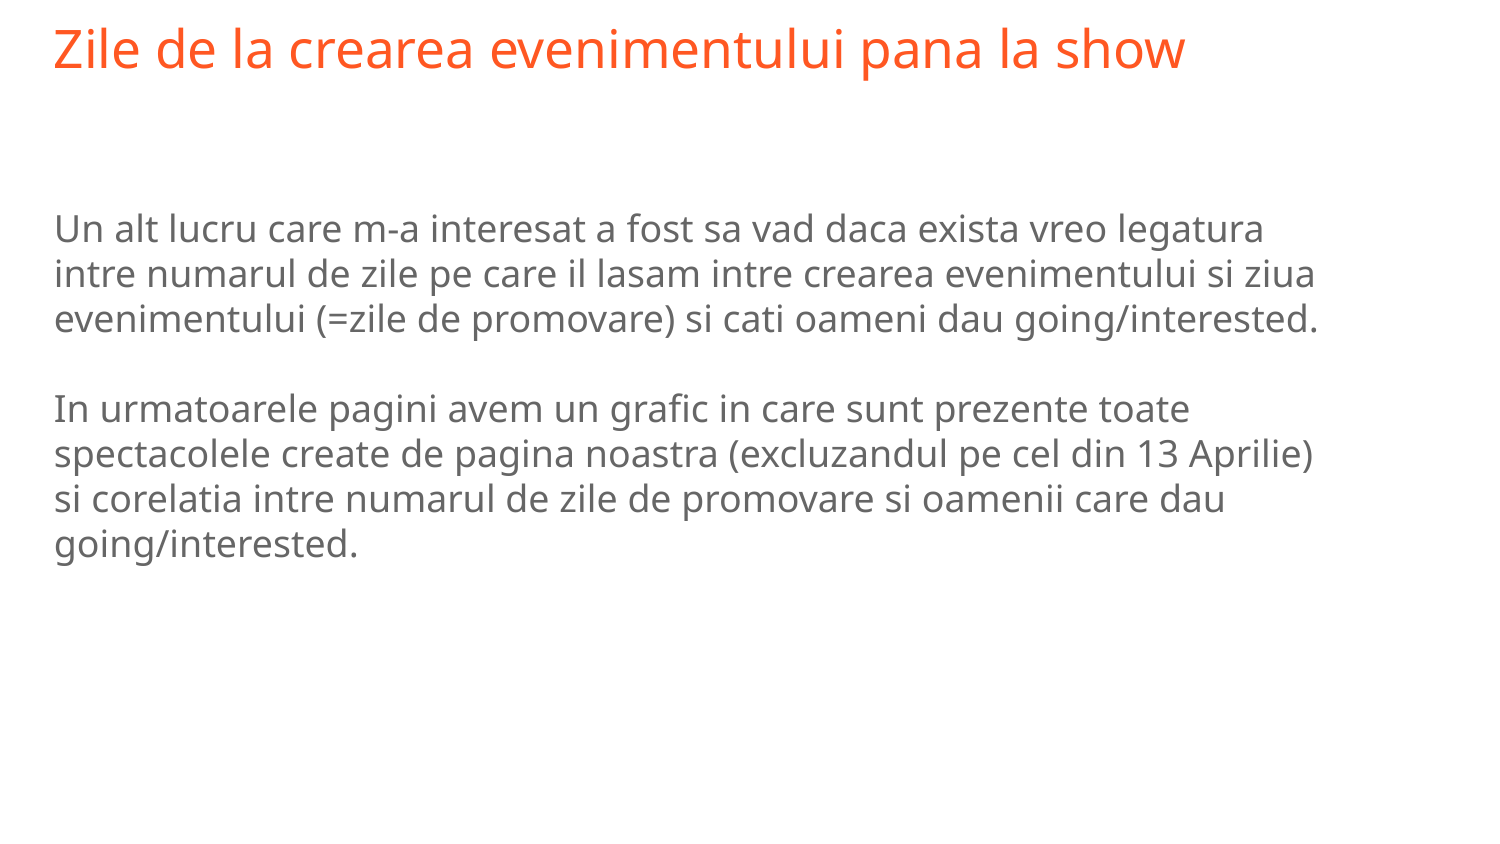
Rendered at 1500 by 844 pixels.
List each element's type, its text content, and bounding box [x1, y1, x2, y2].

text_box Un alt lucru care m-a interesat a fost sa vad daca exista vreo legatura intre numarul de zile pe care il lasam intre crearea evenimentului si ziua evenimentului (=zile de promovare) si cati oameni dau going/interested. In urmatoarele pagini avem un grafic in care sunt prezente toate spectacolele create de pagina noastra (excluzandul pe cel din 13 Aprilie) si corelatia intre numarul de zile de promovare si oamenii care dau going/interested. [38, 189, 1367, 580]
title Zile de la crearea evenimentului pana la show [38, 0, 1437, 94]
